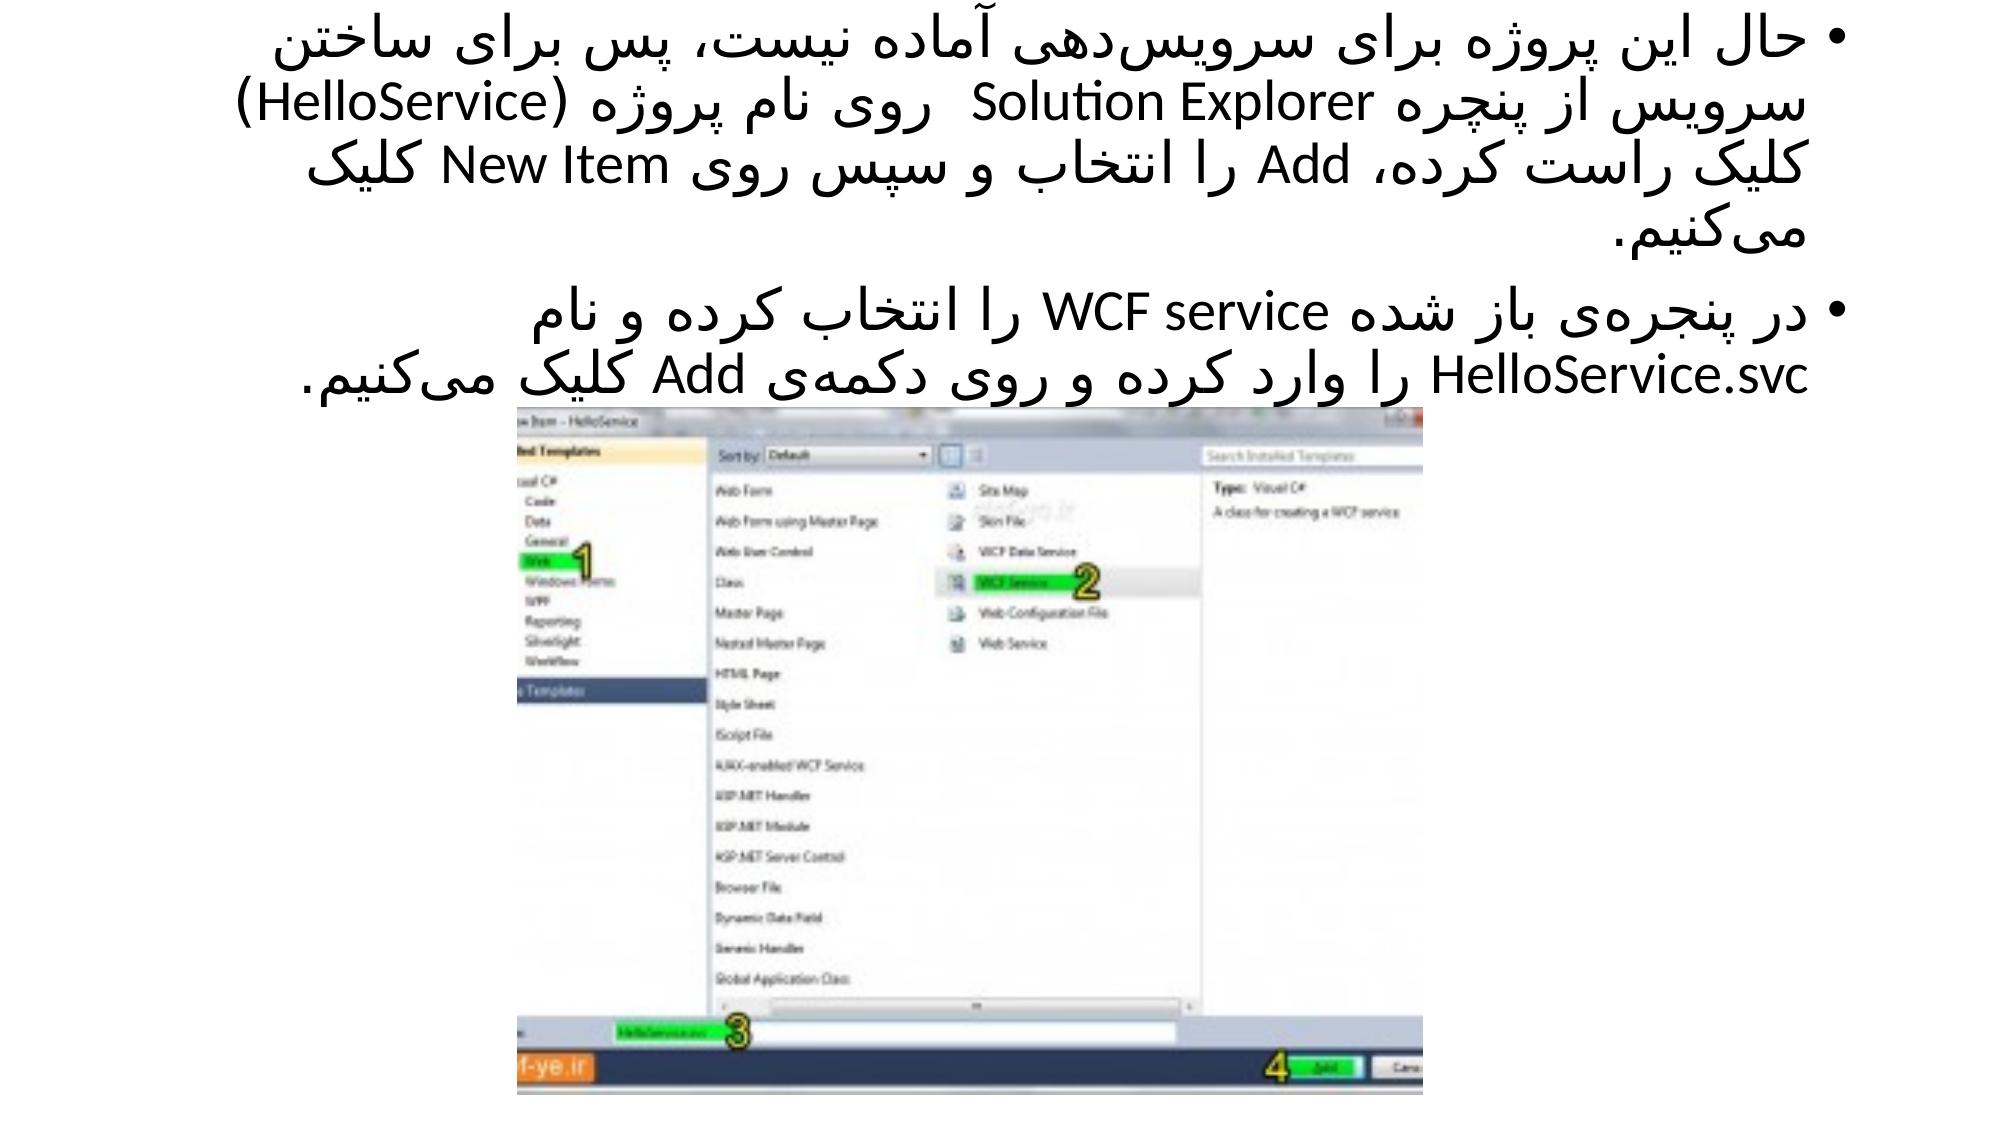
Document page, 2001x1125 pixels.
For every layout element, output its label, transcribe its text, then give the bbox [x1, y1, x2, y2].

list حال این پروژه برای سرویس‌دهی آماده نیست، پس برای ساختن سرویس از پنچره Solution Explorer روی نام پروژه (HelloService) کلیک راست کرده، Add را انتخاب و سپس روی New Item کلیک می‌کنیم. در پنجره‌ی باز شده WCF service را انتخاب کرده و نام HelloService.svc را وارد کرده و روی دکمه‌ی Add کلیک می‌کنیم. [137, 0, 1863, 1014]
picture [517, 407, 1423, 1095]
